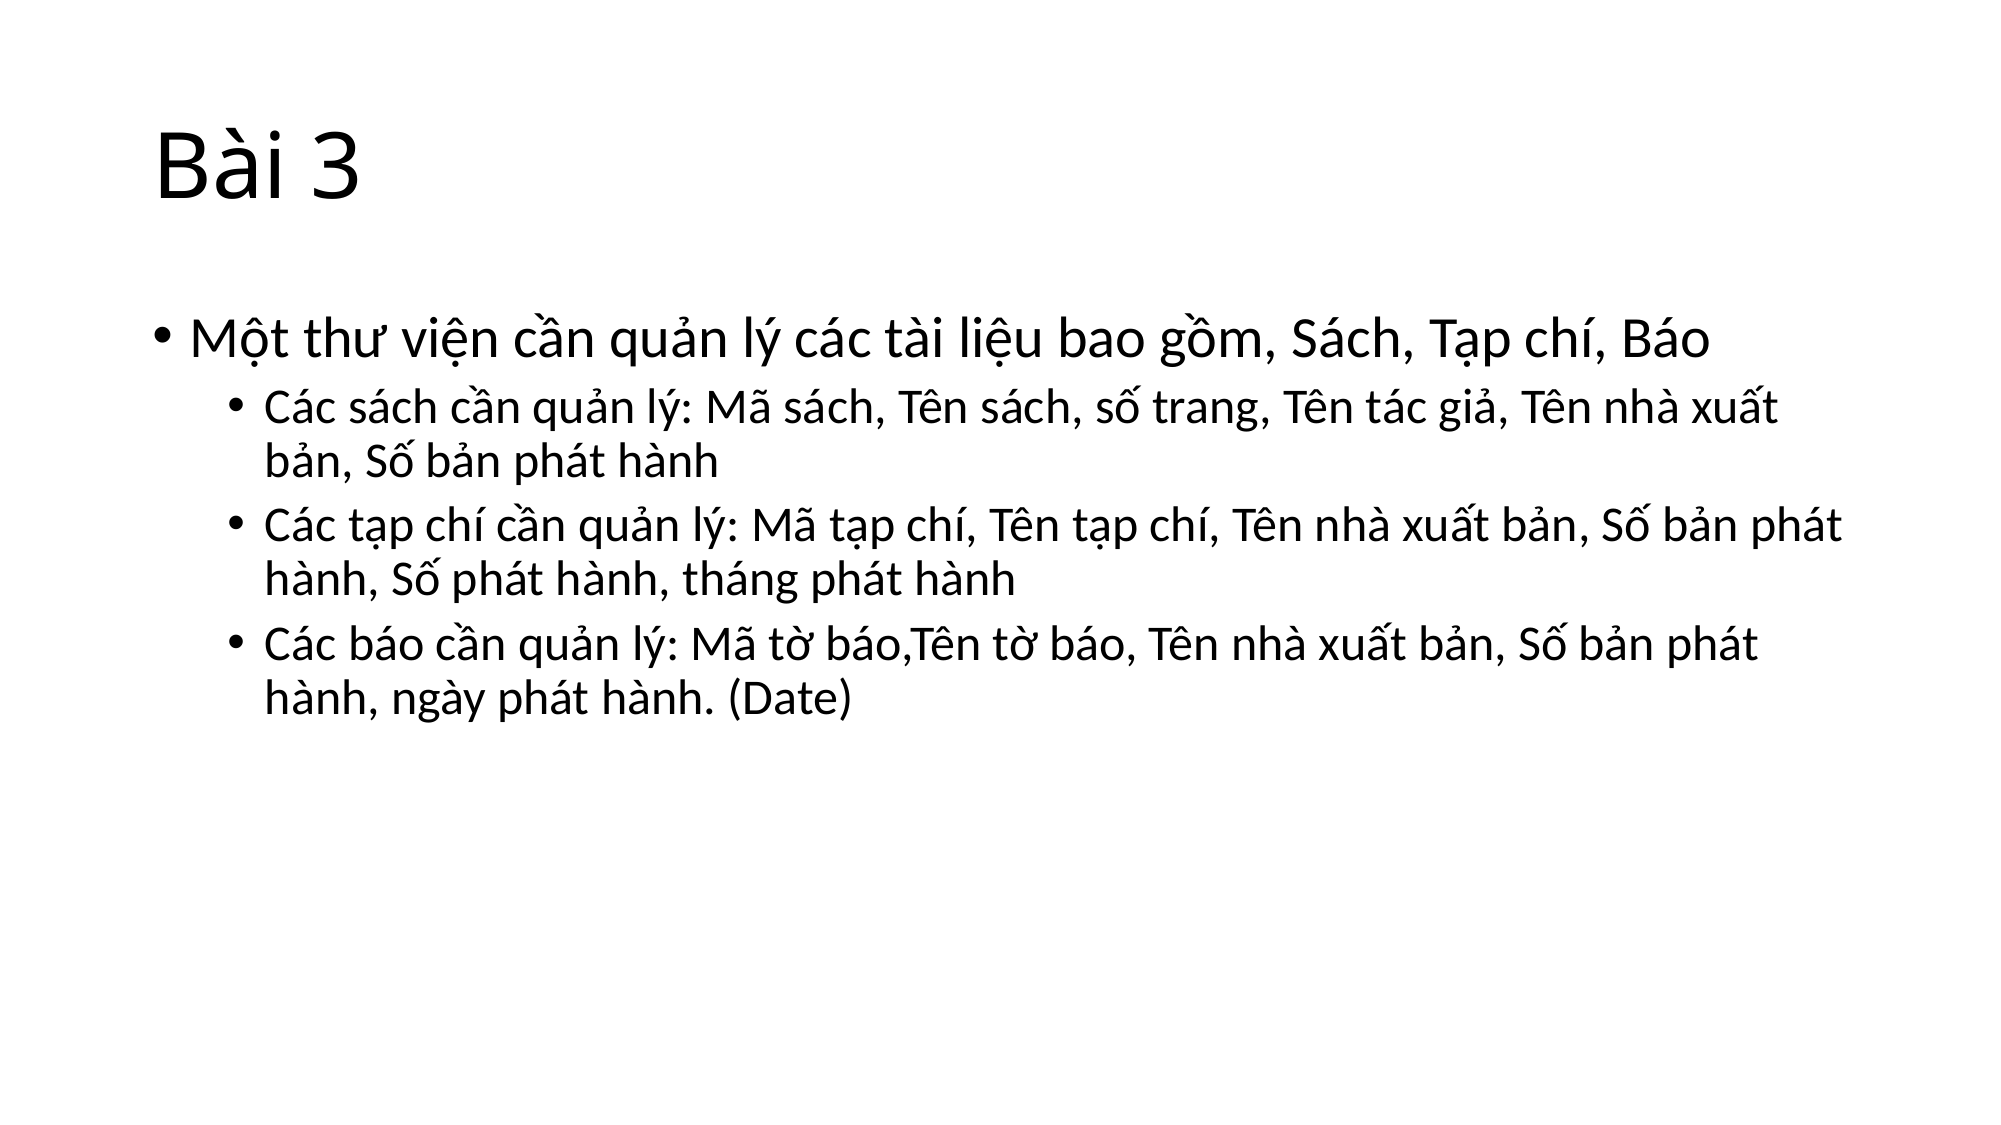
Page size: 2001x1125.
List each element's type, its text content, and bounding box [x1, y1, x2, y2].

list Một thư viện cần quản lý các tài liệu bao gồm, Sách, Tạp chí, Báo Các sách cần quản lý: Mã sách, Tên sách, số trang, Tên tác giả, Tên nhà xuất bản, Số bản phát hành Các tạp chí cần quản lý: Mã tạp chí, Tên tạp chí, Tên nhà xuất bản, Số bản phát hành, Số phát hành, tháng phát hành Các báo cần quản lý: Mã tờ báo,Tên tờ báo, Tên nhà xuất bản, Số bản phát hành, ngày phát hành. (Date) [137, 299, 1863, 1014]
title Bài 3 [137, 59, 1863, 278]
